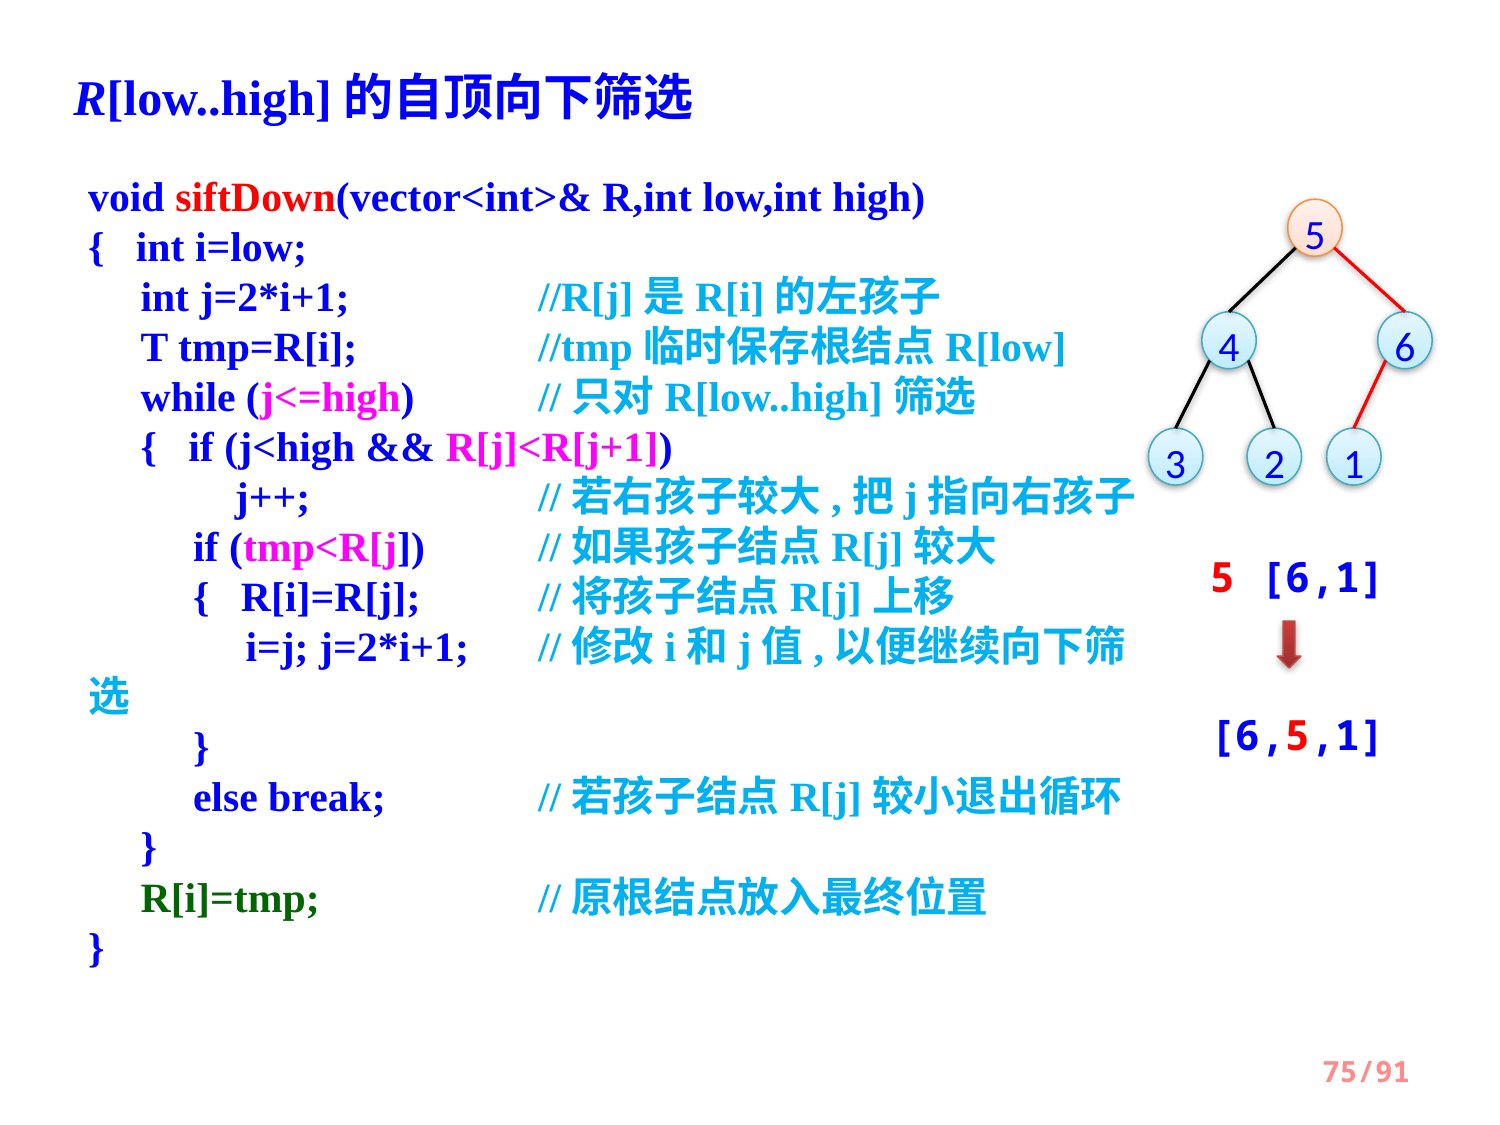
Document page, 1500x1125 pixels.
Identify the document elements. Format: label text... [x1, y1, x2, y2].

text_box [6,5,1] [1195, 701, 1418, 766]
slide_number 75/91 [1074, 1042, 1425, 1103]
text_box 5 [6,1] [1195, 543, 1418, 609]
text_box void siftDown(vector<int>& R,int low,int high) { int i=low; int j=2*i+1; //R[j]是R[i]的左孩子 T tmp=R[i]; //tmp临时保存根结点R[low] while (j<=high) //只对R[low..high]筛选 { if (j<high && R[j]<R[j+1]) j++; //若右孩子较大,把j指向右孩子 if (tmp<R[j]) //如果孩子结点R[j]较大 { R[i]=R[j]; //将孩子结点R[j]上移 i=j; j=2*i+1; //修改i和j值,以便继续向下筛选 } else break; //若孩子结点R[j]较小退出循环 } R[i]=tmp; //原根结点放入最终位置 } [56, 150, 1162, 990]
text_box R[low..high]的自顶向下筛选 [58, 58, 821, 134]
text_box [1276, 620, 1302, 669]
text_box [1148, 198, 1433, 486]
